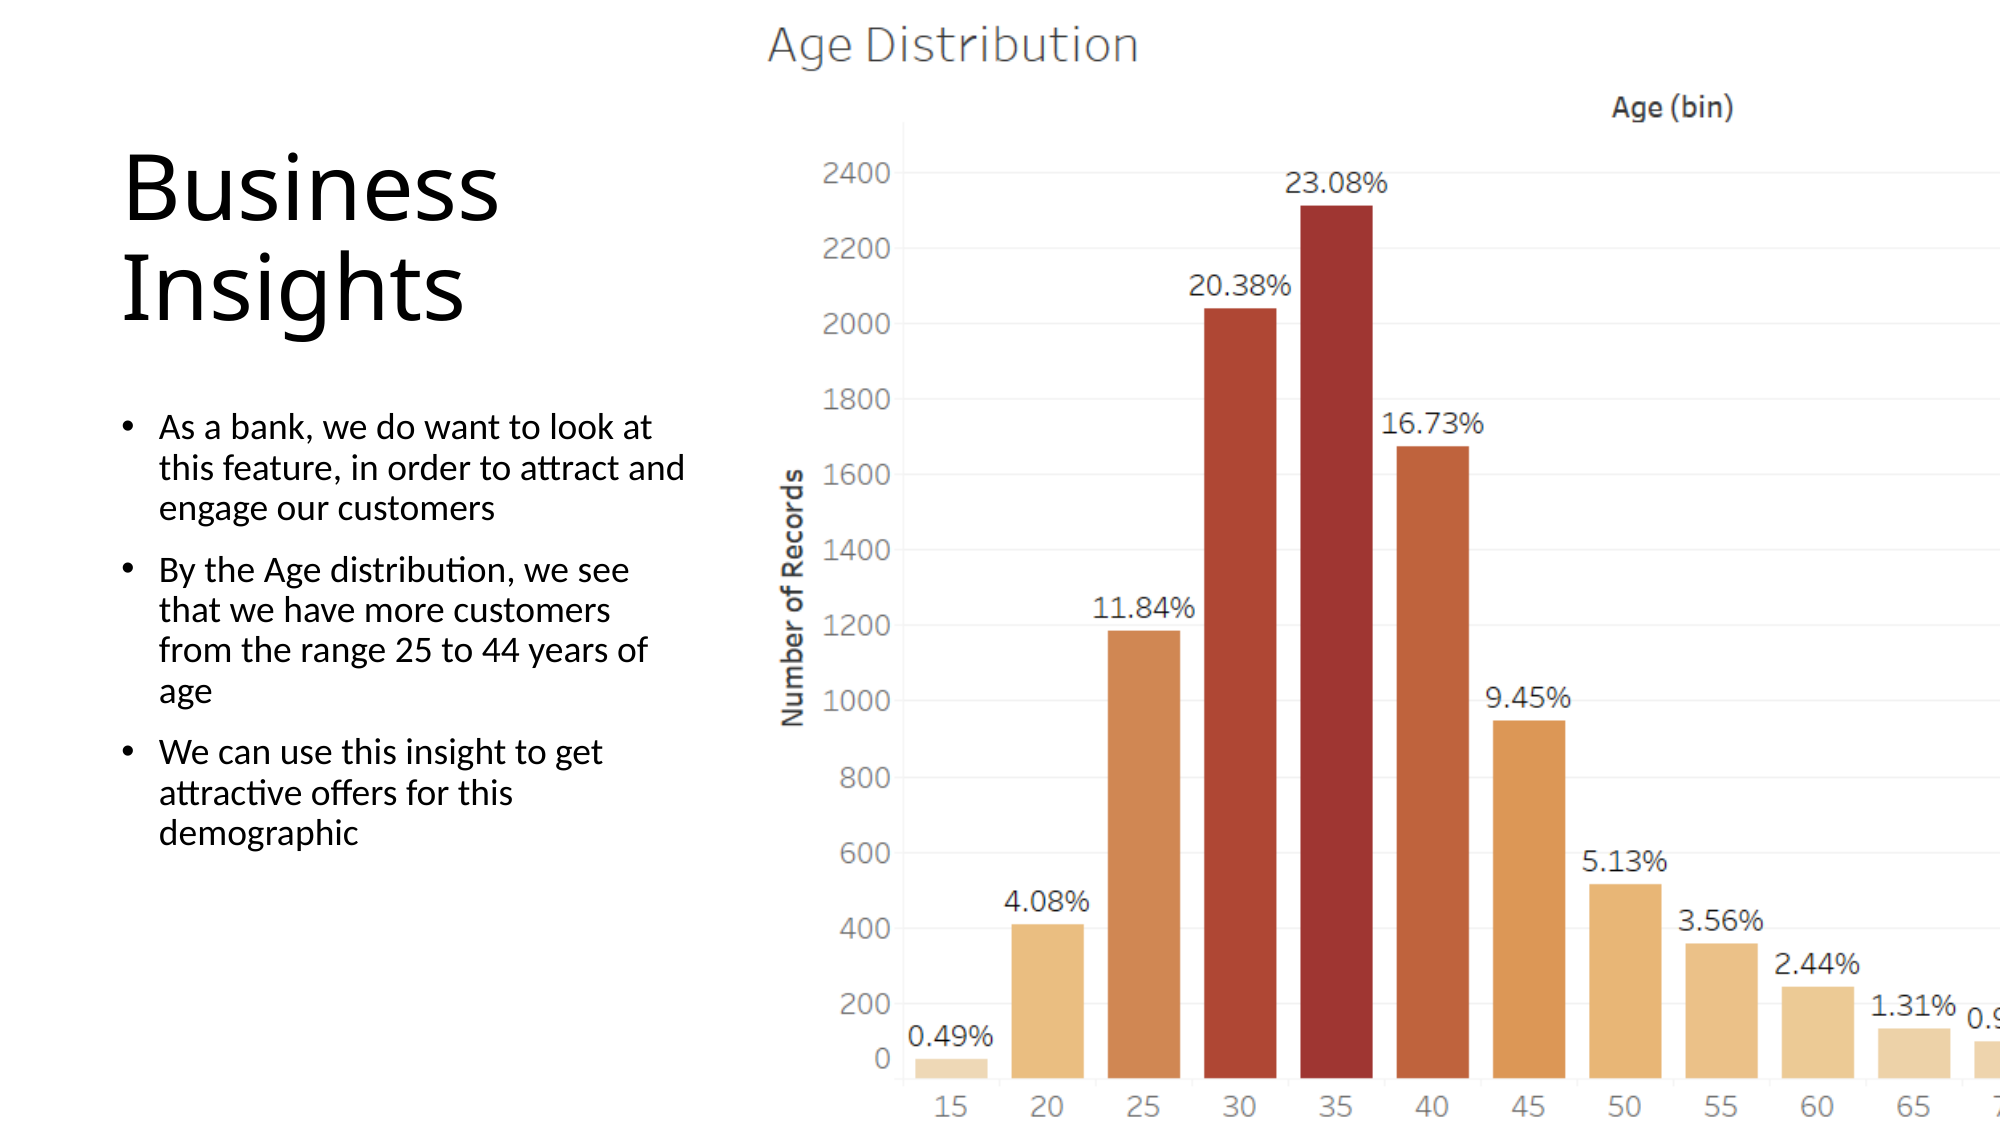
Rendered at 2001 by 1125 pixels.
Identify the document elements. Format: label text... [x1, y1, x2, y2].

list As a bank, we do want to look at this feature, in order to attract and engage our customers By the Age distribution, we see that we have more customers from the range 25 to 44 years of age We can use this insight to get attractive offers for this demographic [106, 399, 706, 1021]
picture [760, 0, 2000, 1125]
title Business Insights [106, 103, 706, 379]
